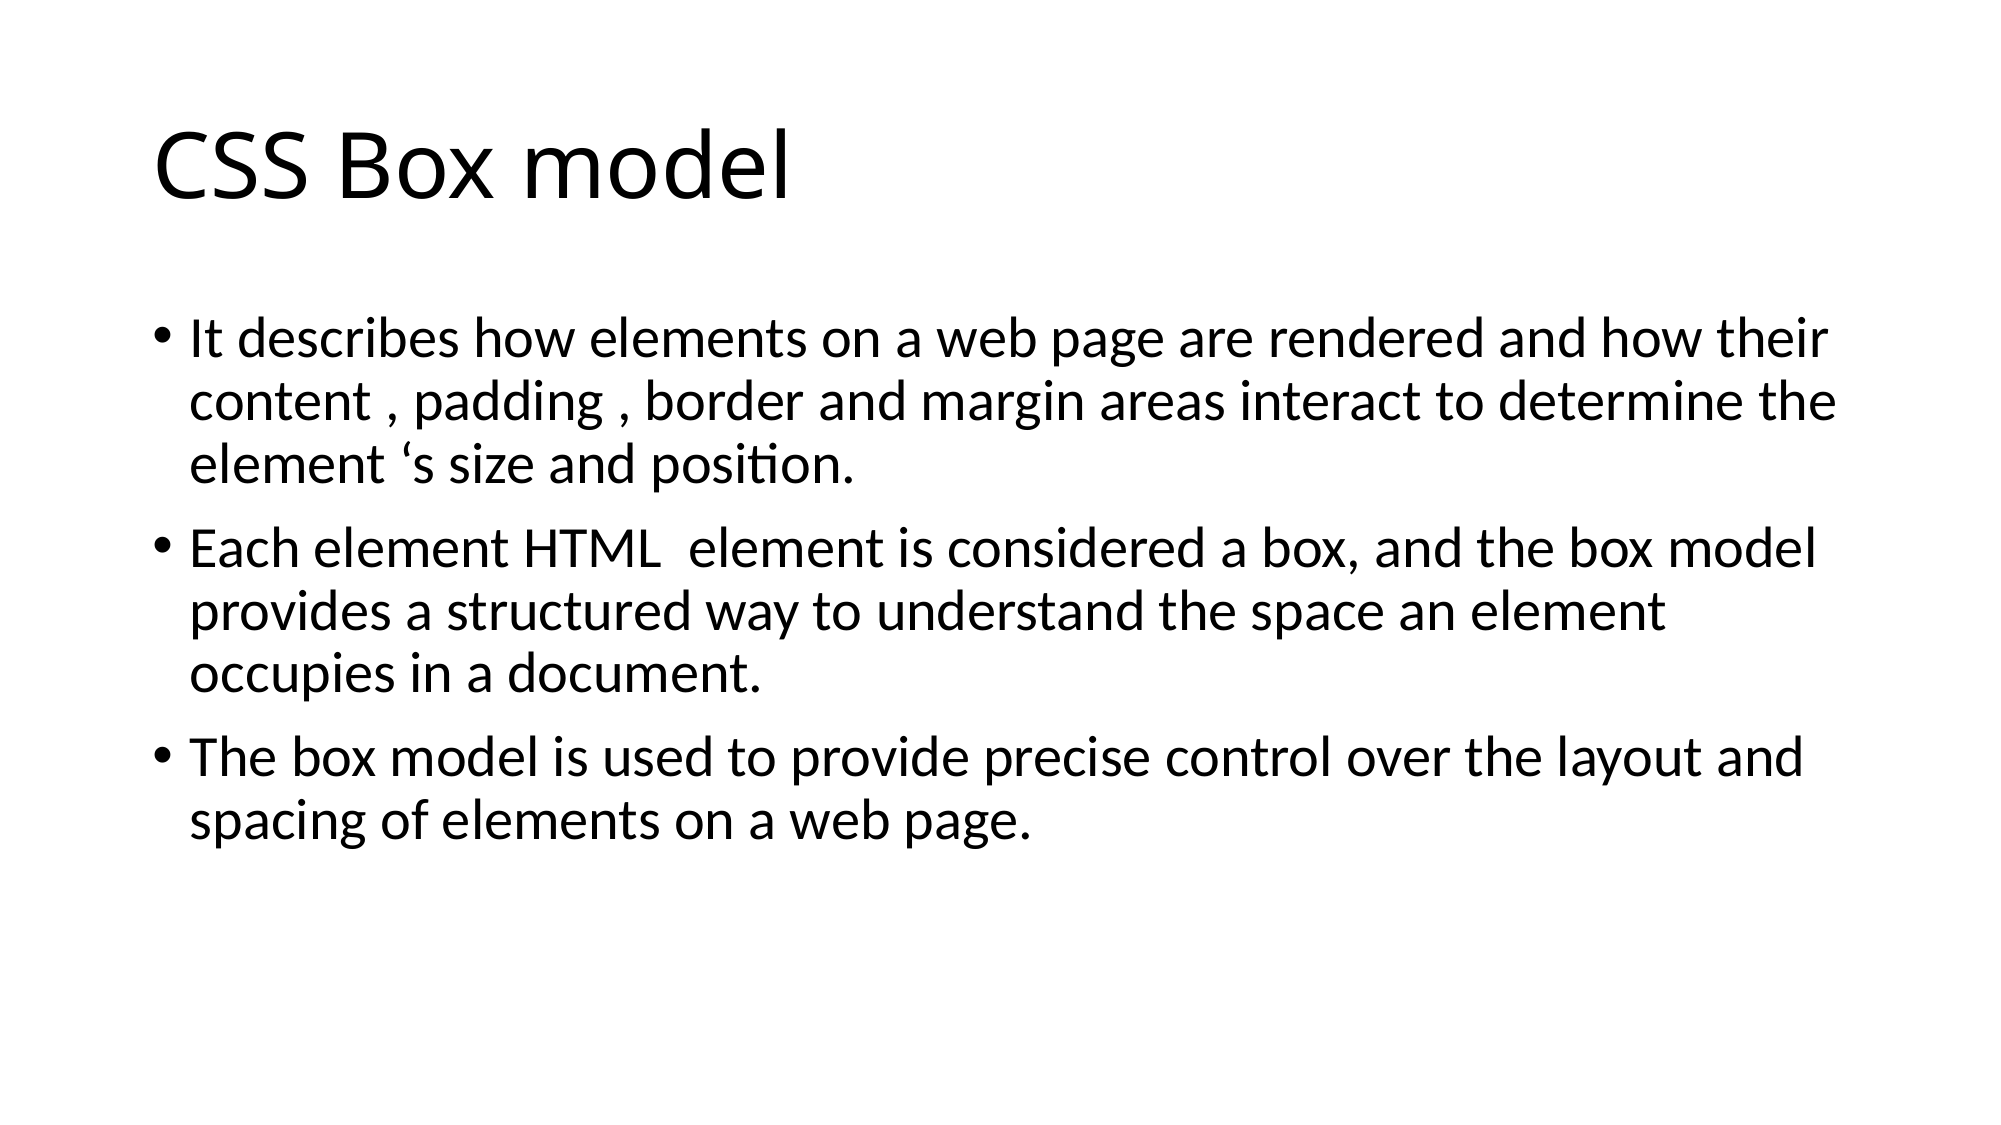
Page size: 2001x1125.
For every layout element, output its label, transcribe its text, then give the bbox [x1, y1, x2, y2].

list It describes how elements on a web page are rendered and how their content , padding , border and margin areas interact to determine the element ‘s size and position. Each element HTML element is considered a box, and the box model provides a structured way to understand the space an element occupies in a document. The box model is used to provide precise control over the layout and spacing of elements on a web page. [137, 299, 1863, 1014]
title CSS Box model [137, 59, 1863, 278]
